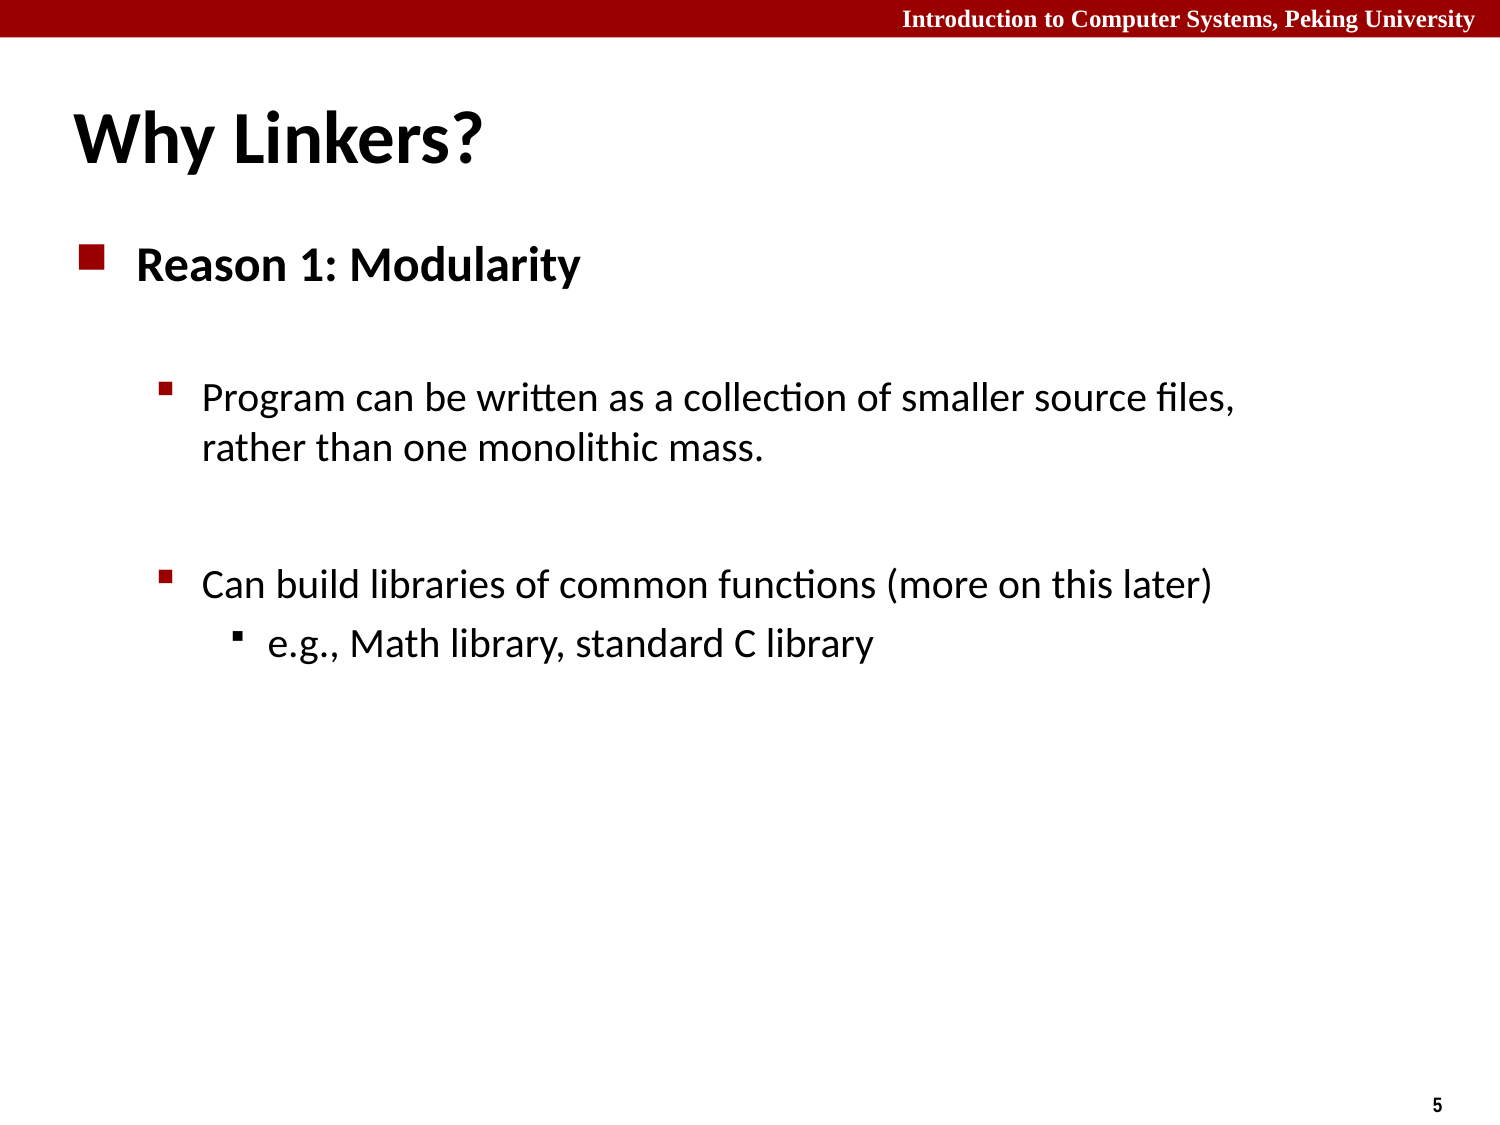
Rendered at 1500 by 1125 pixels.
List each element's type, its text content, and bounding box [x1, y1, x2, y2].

title Why Linkers? [58, 71, 1305, 197]
list Reason 1: Modularity Program can be written as a collection of smaller source files, rather than one monolithic mass. Can build libraries of common functions (more on this later) e.g., Math library, standard C library [64, 223, 1361, 1040]
